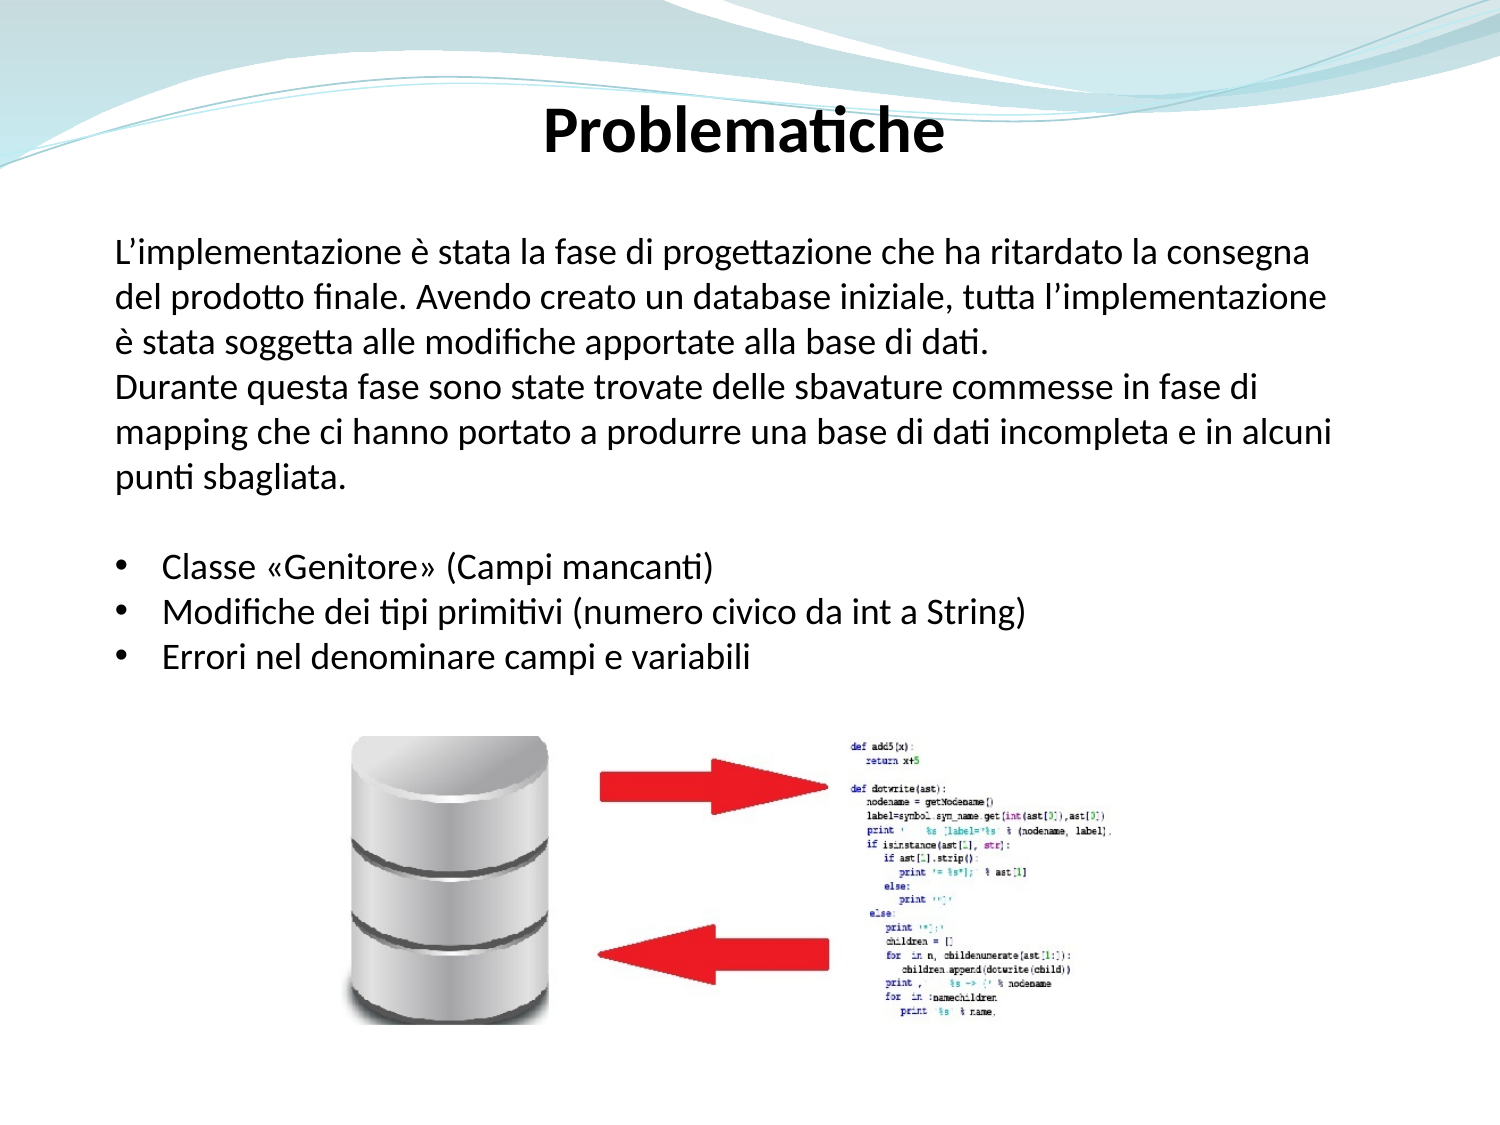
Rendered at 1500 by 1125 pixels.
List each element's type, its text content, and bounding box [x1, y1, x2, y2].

picture [339, 736, 1113, 1026]
text_box L’implementazione è stata la fase di progettazione che ha ritardato la consegna del prodotto finale. Avendo creato un database iniziale, tutta l’implementazione è stata soggetta alle modifiche apportate alla base di dati. Durante questa fase sono state trovate delle sbavature commesse in fase di mapping che ci hanno portato a produrre una base di dati incompleta e in alcuni punti sbagliata. Classe «Genitore» (Campi mancanti) Modifiche dei tipi primitivi (numero civico da int a String) Errori nel denominare campi e variabili [100, 219, 1353, 730]
text_box Problematiche [38, 78, 1467, 218]
